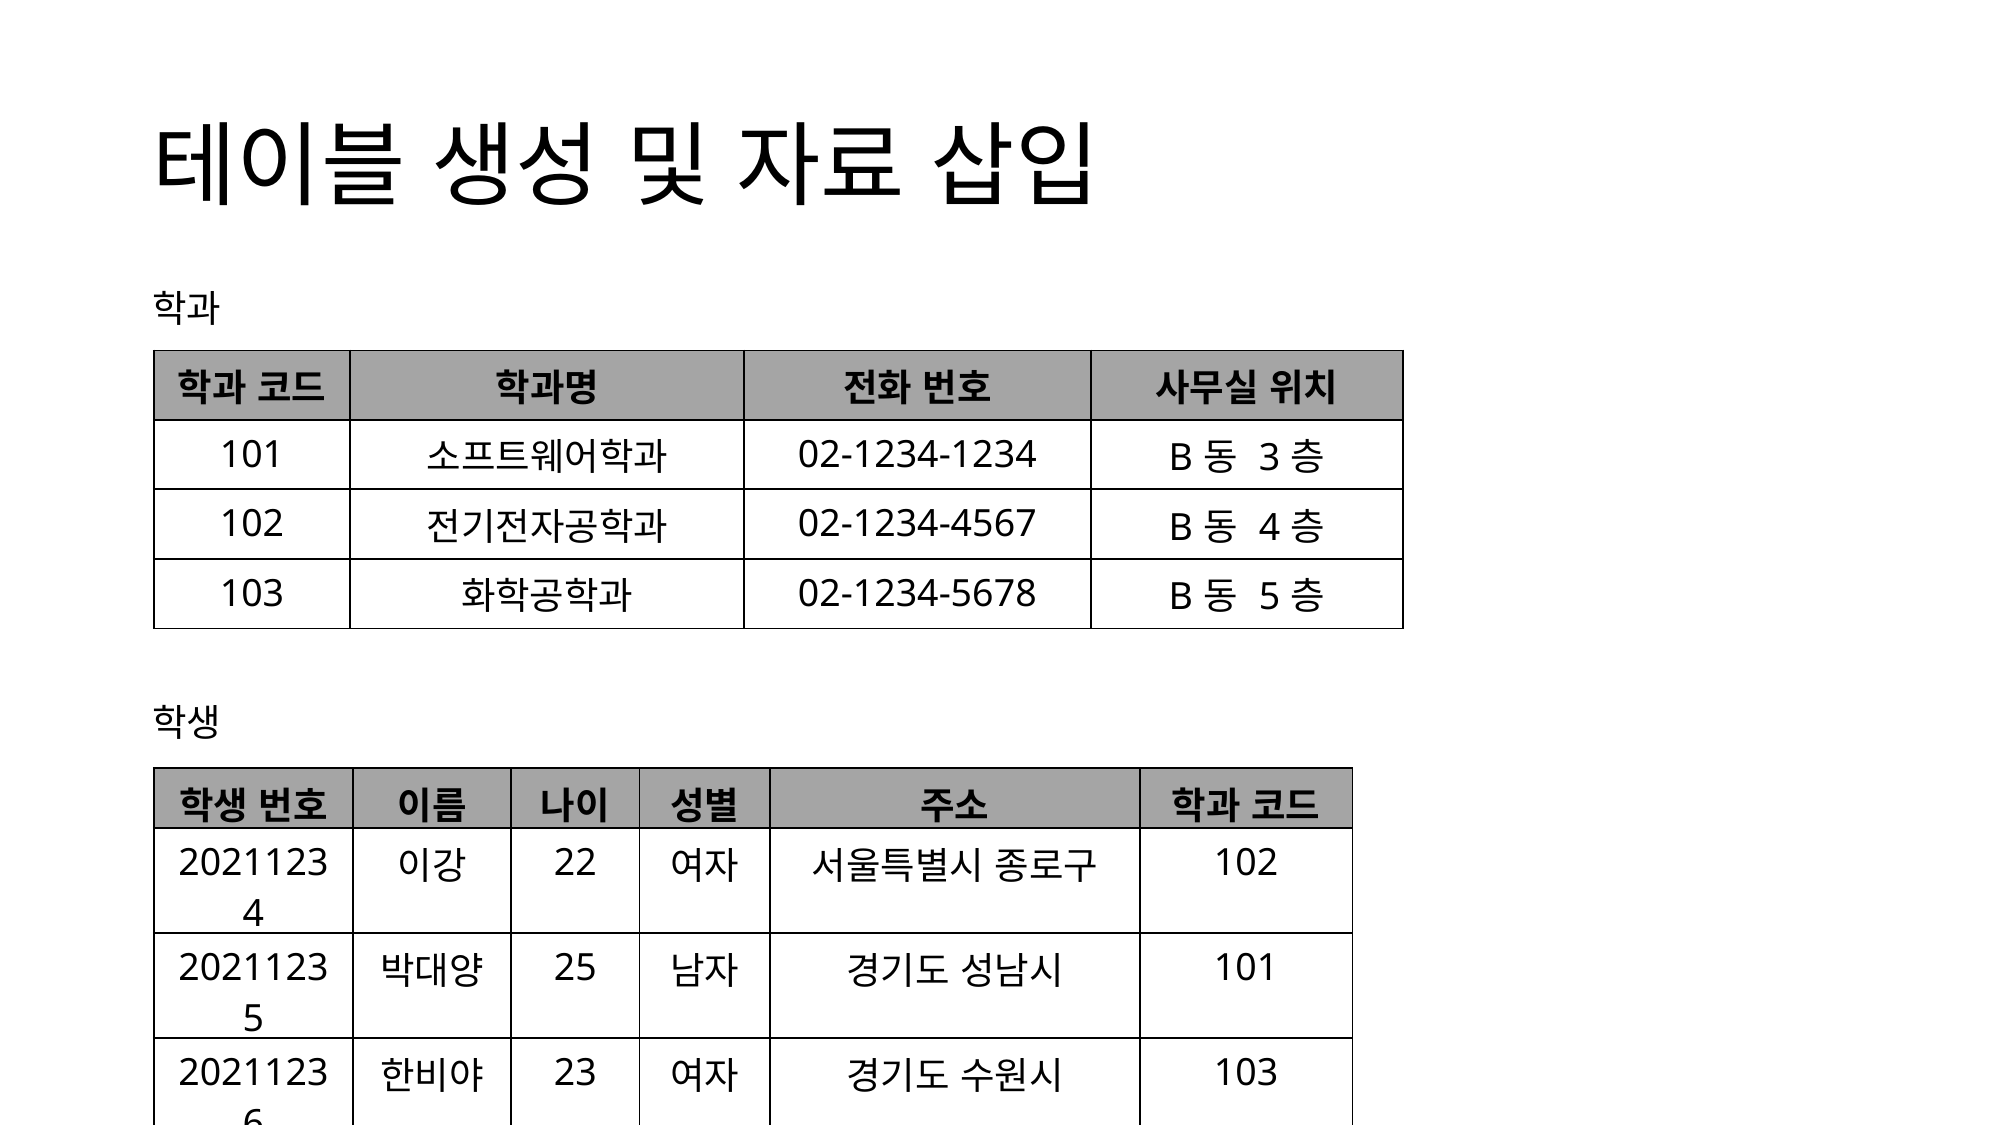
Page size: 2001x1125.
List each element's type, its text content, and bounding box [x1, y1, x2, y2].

table_cell 103 [155, 560, 349, 628]
table_header 이름 [354, 769, 510, 827]
table_cell 여자 [640, 829, 769, 932]
table_cell 소프트웨어학과 [351, 421, 743, 488]
table_cell 화학공학과 [351, 560, 743, 628]
table_cell 20211235 [155, 934, 352, 1037]
table_cell 20211234 [155, 829, 352, 932]
table_cell 101 [1141, 934, 1352, 1037]
table_cell 이강 [354, 829, 510, 932]
table_cell 25 [512, 934, 639, 1037]
table_cell 여자 [640, 1039, 769, 1125]
table_cell B동 5층 [1092, 560, 1402, 628]
table_header 학과명 [351, 351, 743, 419]
table_header 나이 [512, 769, 639, 827]
title 테이블 생성 및 자료 삽입 [137, 59, 1863, 278]
table_header 학과 코드 [1141, 769, 1352, 827]
table_cell 22 [512, 829, 639, 932]
table_cell 102 [155, 490, 349, 558]
table_header 전화 번호 [745, 351, 1090, 419]
table_cell 서울특별시 종로구 [771, 829, 1139, 932]
table_cell 한비야 [354, 1039, 510, 1125]
table_cell 02-1234-5678 [745, 560, 1090, 628]
table_cell 박대양 [354, 934, 510, 1037]
table_header 성별 [640, 769, 769, 827]
table_cell 남자 [640, 934, 769, 1037]
table_cell 02-1234-4567 [745, 490, 1090, 558]
table_cell 102 [1141, 829, 1352, 932]
table_cell B동 3층 [1092, 421, 1402, 488]
table_cell 23 [512, 1039, 639, 1125]
table_cell 103 [1141, 1039, 1352, 1125]
text_box 학과 [137, 277, 257, 337]
table_cell 101 [155, 421, 349, 488]
text_box 학생 [137, 691, 244, 752]
table_header 사무실 위치 [1092, 351, 1402, 419]
table_cell 경기도 성남시 [771, 934, 1139, 1037]
table_cell 전기전자공학과 [351, 490, 743, 558]
table_cell 20211236 [155, 1039, 352, 1125]
table_cell 경기도 수원시 [771, 1039, 1139, 1125]
table_cell B동 4층 [1092, 490, 1402, 558]
table_header 주소 [771, 769, 1139, 827]
table_cell 02-1234-1234 [745, 421, 1090, 488]
table_header 학생 번호 [155, 769, 352, 827]
table_header 학과 코드 [155, 351, 349, 419]
